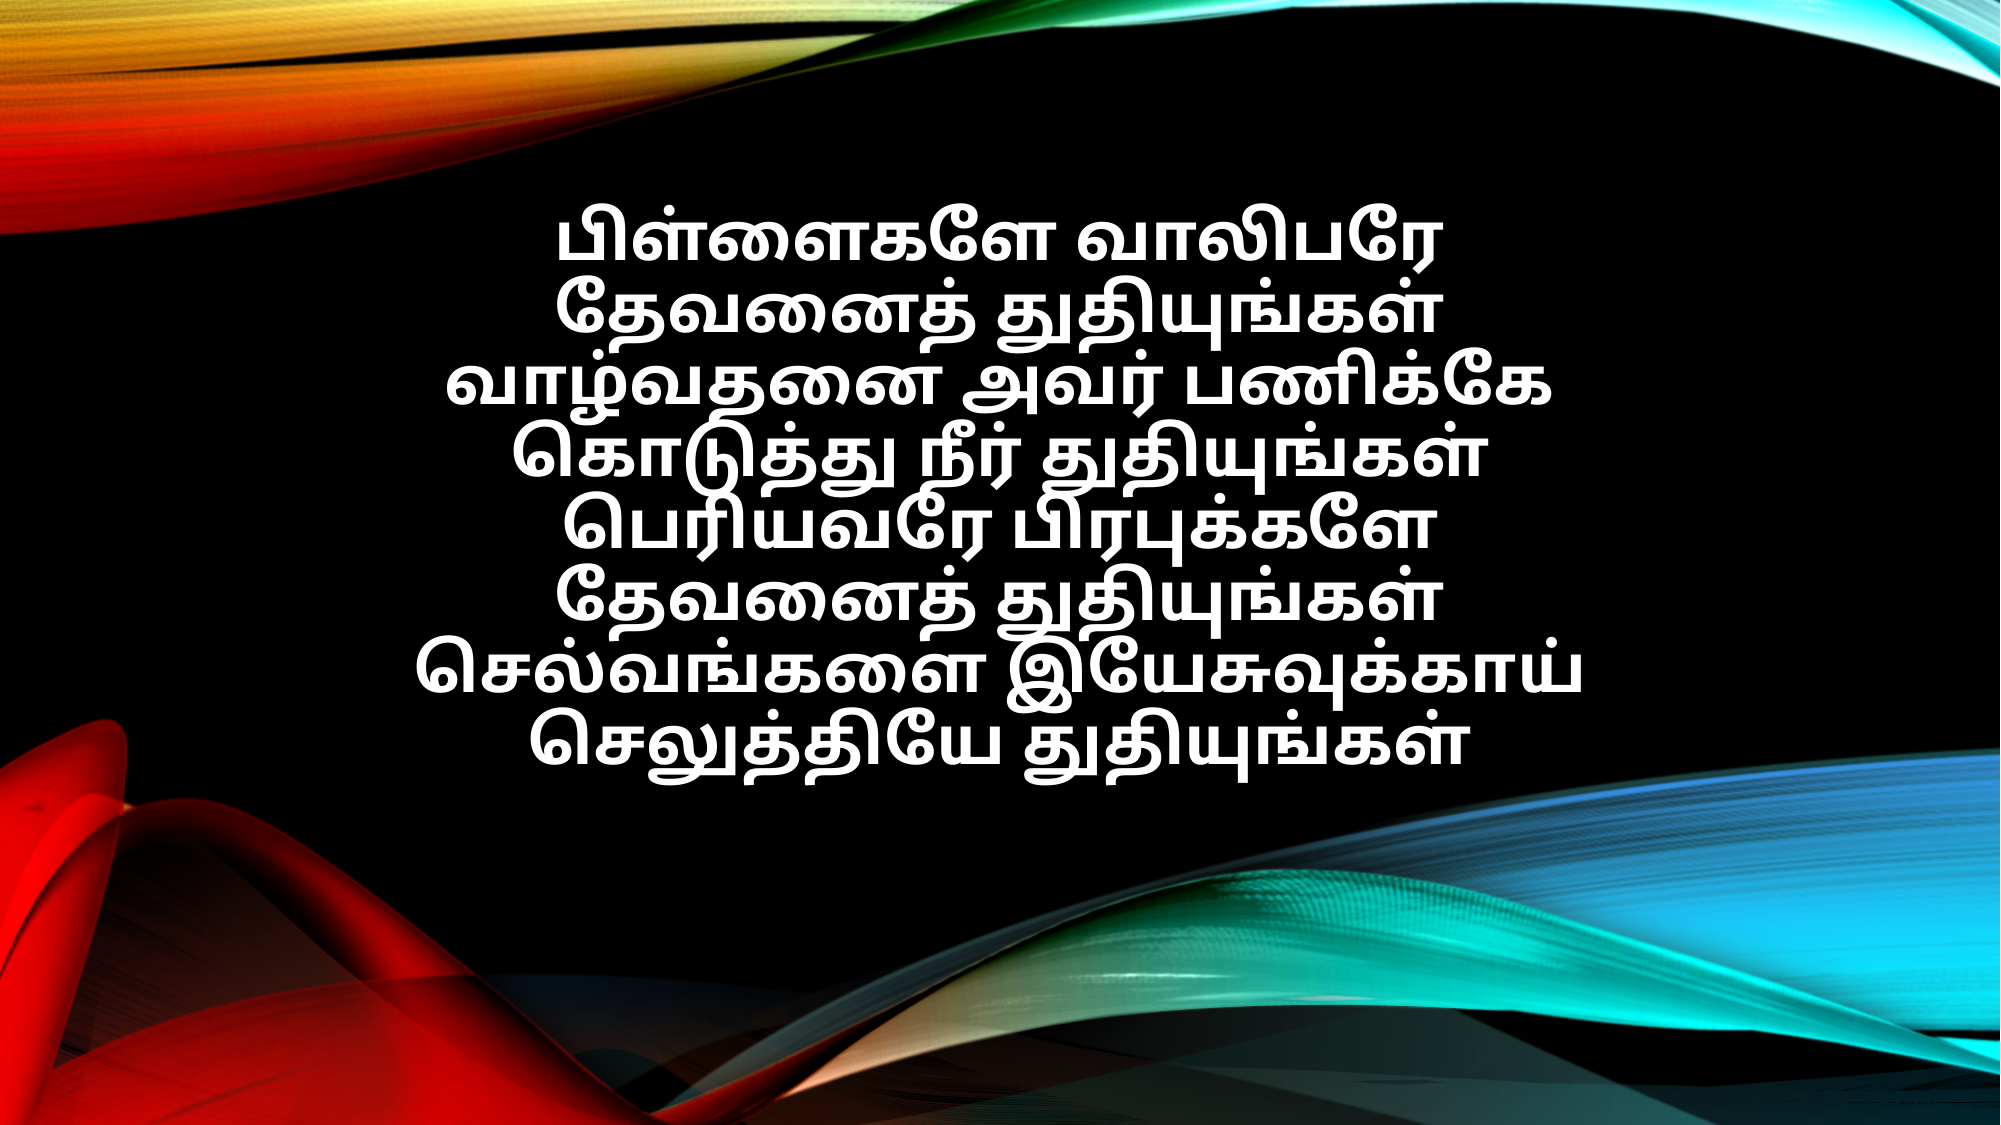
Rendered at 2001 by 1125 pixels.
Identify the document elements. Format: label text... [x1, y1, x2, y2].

subtitle பிள்ளைகளே வாலிபரே தேவனைத் துதியுங்கள் வாழ்வதனை அவர் பணிக்கே கொடுத்து நீர் துதியுங்கள் பெரியவரே பிரபுக்களே தேவனைத் துதியுங்கள் செல்வங்களை இயேசுவுக்காய் செலுத்தியே துதியுங்கள் [0, 1, 2000, 1125]
